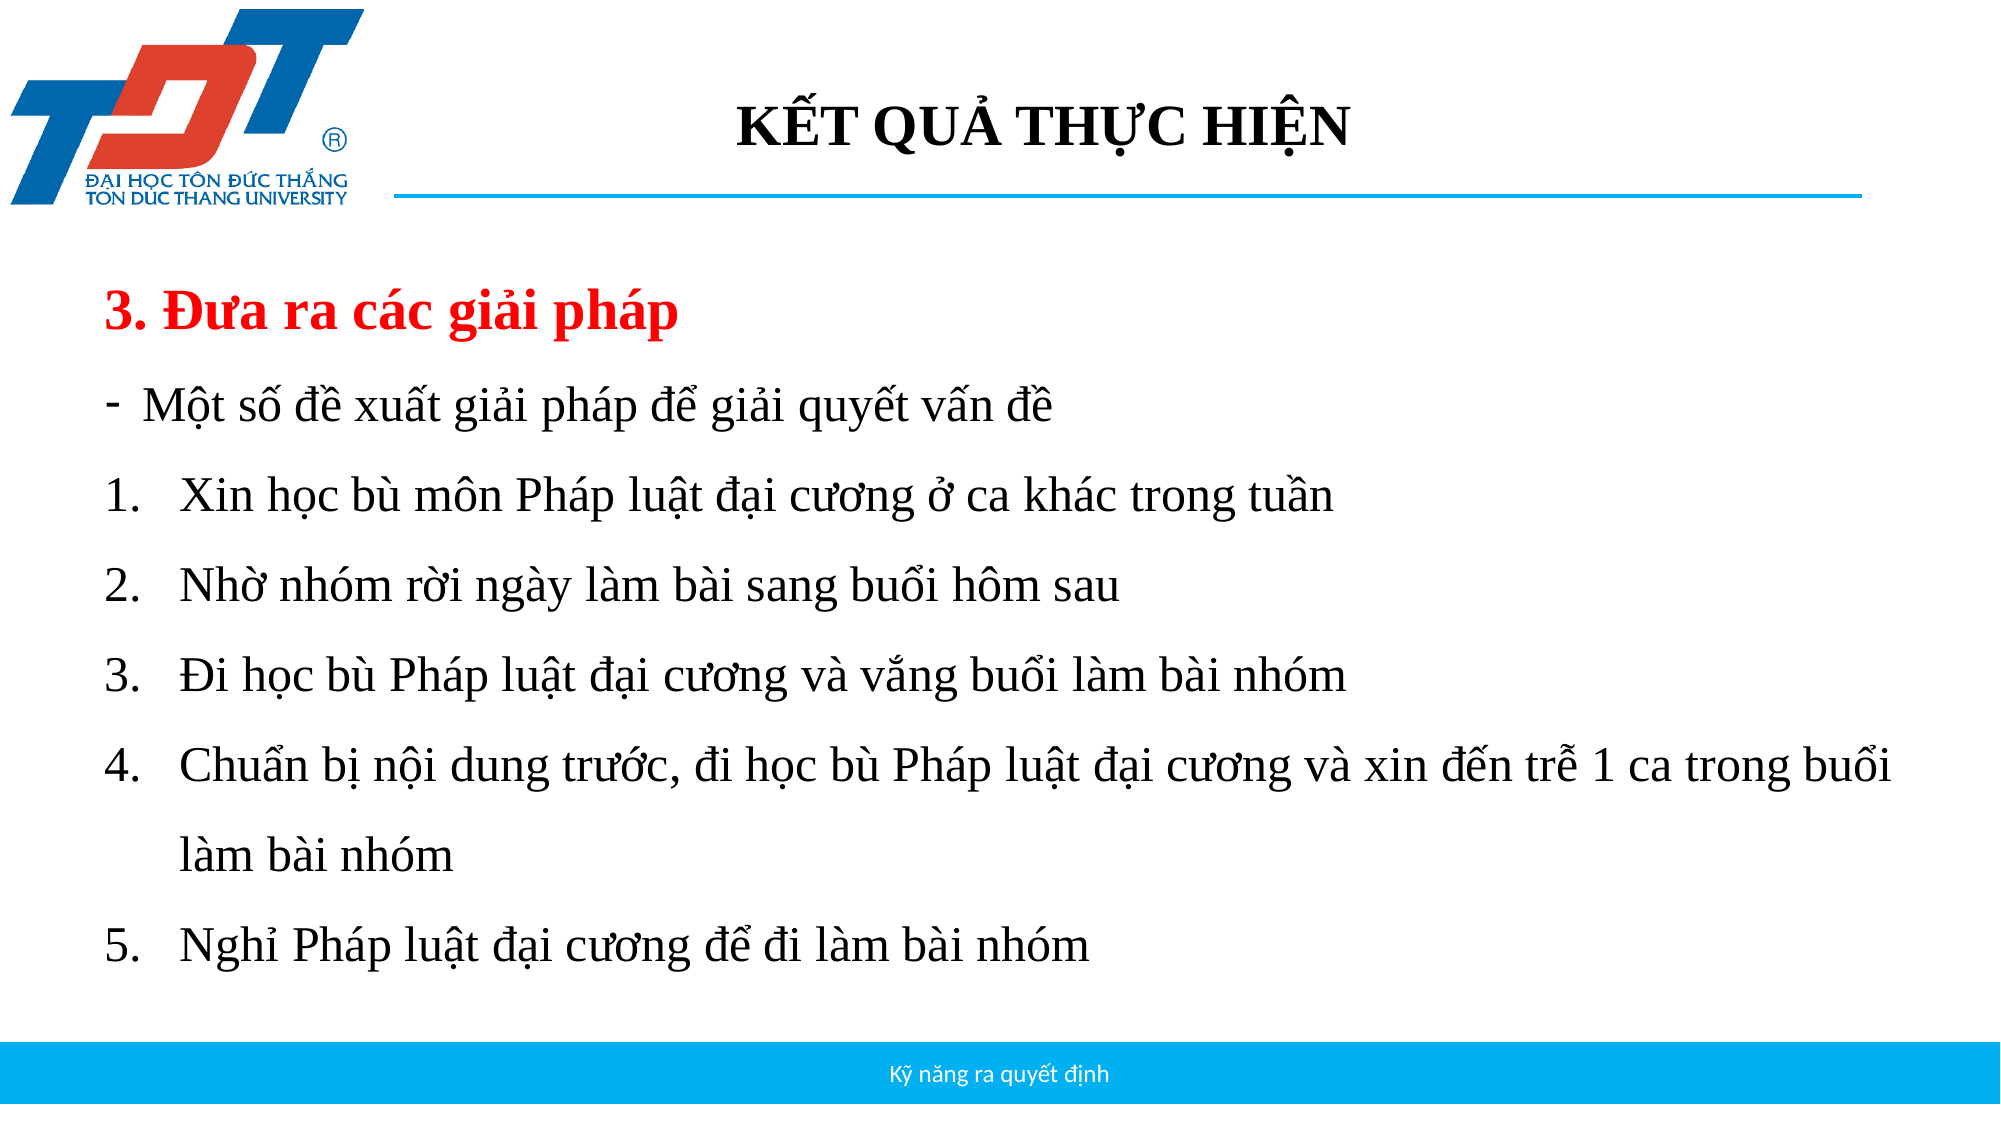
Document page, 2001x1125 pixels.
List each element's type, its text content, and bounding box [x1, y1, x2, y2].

footer Kỹ năng ra quyết định [662, 1042, 1338, 1103]
title KẾT QUẢ THỰC HIỆN [262, 58, 1826, 196]
picture [10, 9, 364, 205]
list 3. Đưa ra các giải pháp Một số đề xuất giải pháp để giải quyết vấn đề Xin học bù môn Pháp luật đại cương ở ca khác trong tuần Nhờ nhóm rời ngày làm bài sang buổi hôm sau Đi học bù Pháp luật đại cương và vắng buổi làm bài nhóm Chuẩn bị nội dung trước, đi học bù Pháp luật đại cương và xin đến trễ 1 ca trong buổi làm bài nhóm Nghỉ Pháp luật đại cương để đi làm bài nhóm [89, 229, 1952, 1014]
